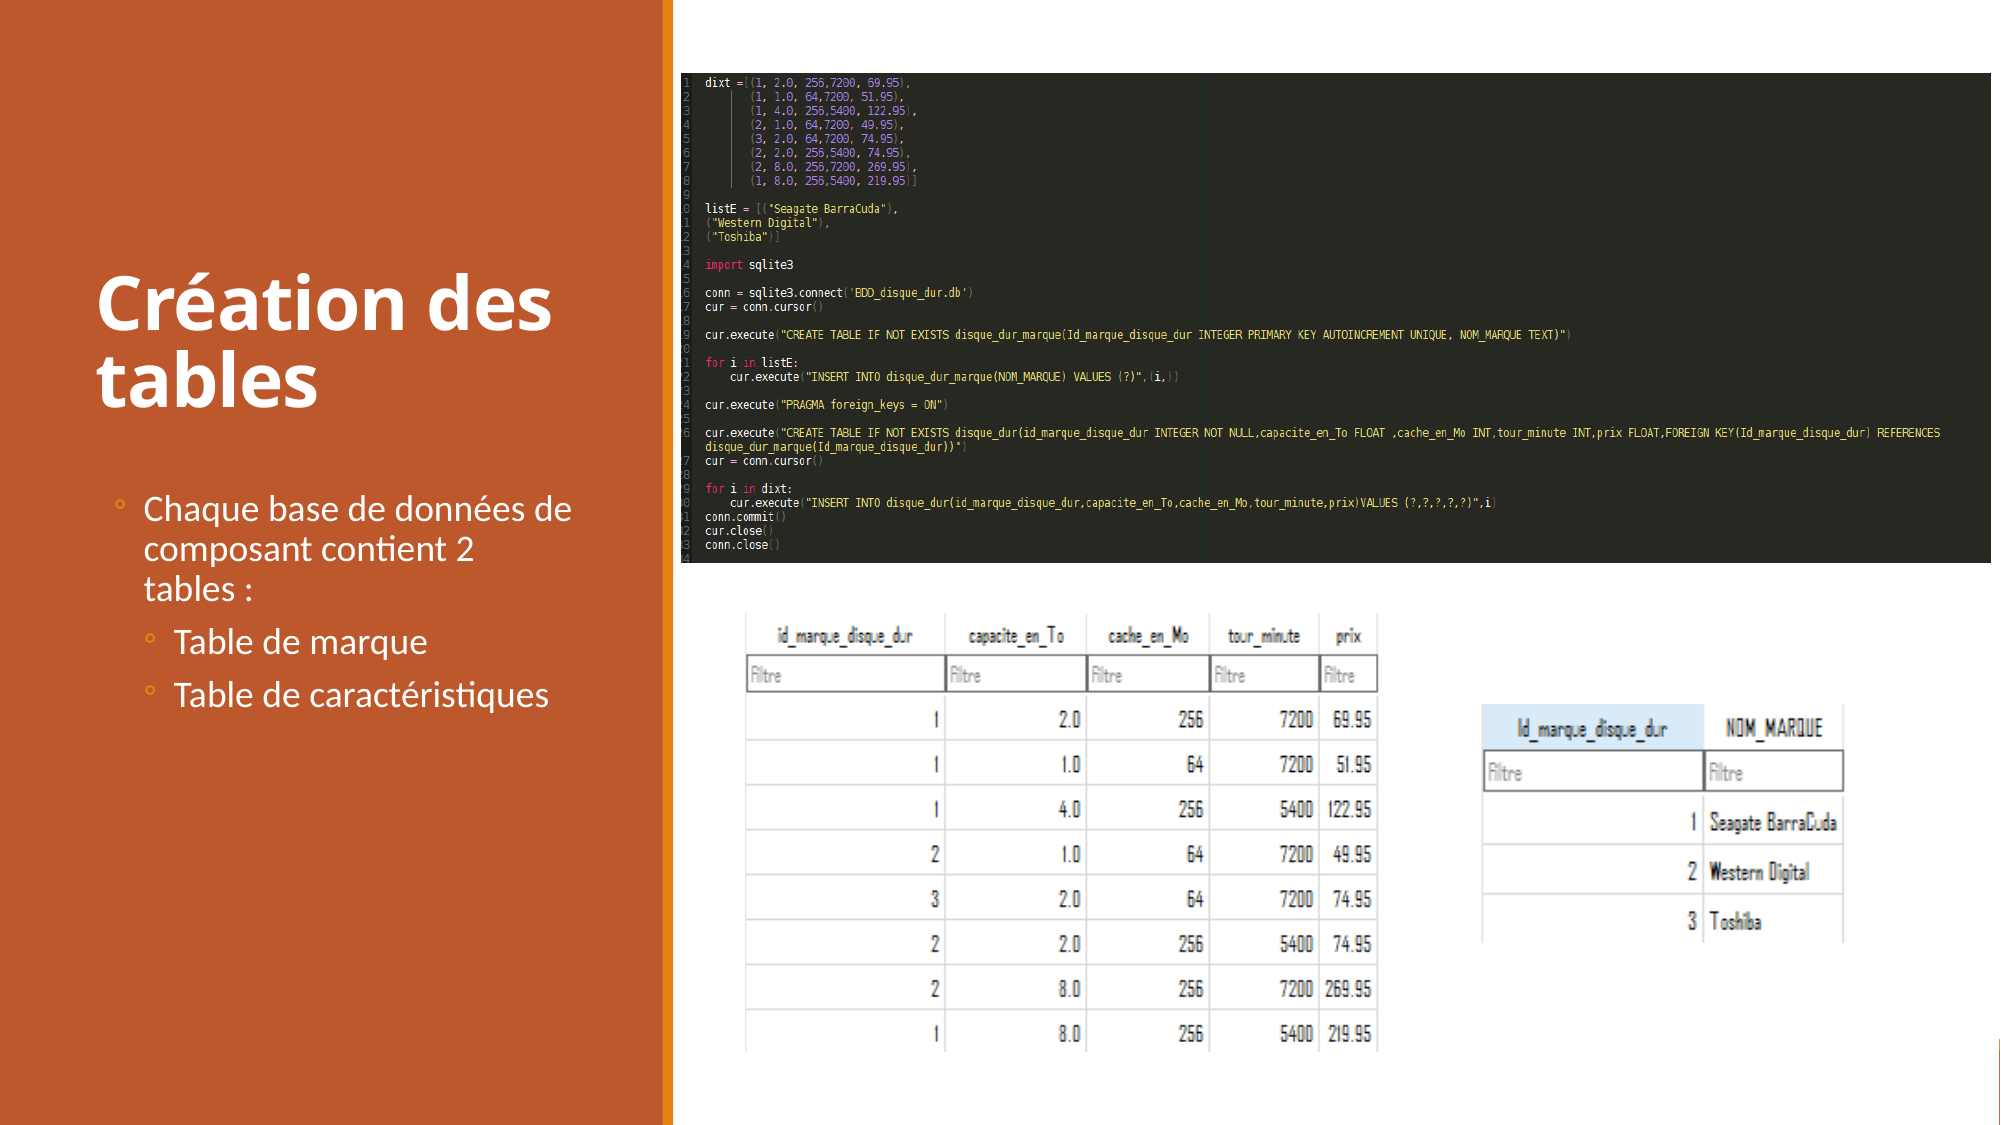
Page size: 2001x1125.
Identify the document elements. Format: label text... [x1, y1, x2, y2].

picture [744, 612, 1385, 1052]
picture [1480, 704, 1850, 944]
text_box [674, 0, 2000, 1125]
list Chaque base de données de composant contient 2 tables : Table de marque Table de caractéristiques [80, 435, 587, 983]
picture [681, 72, 1991, 563]
text_box [0, 0, 661, 1125]
title Création des tables [80, 84, 587, 430]
text_box [661, 0, 674, 1125]
